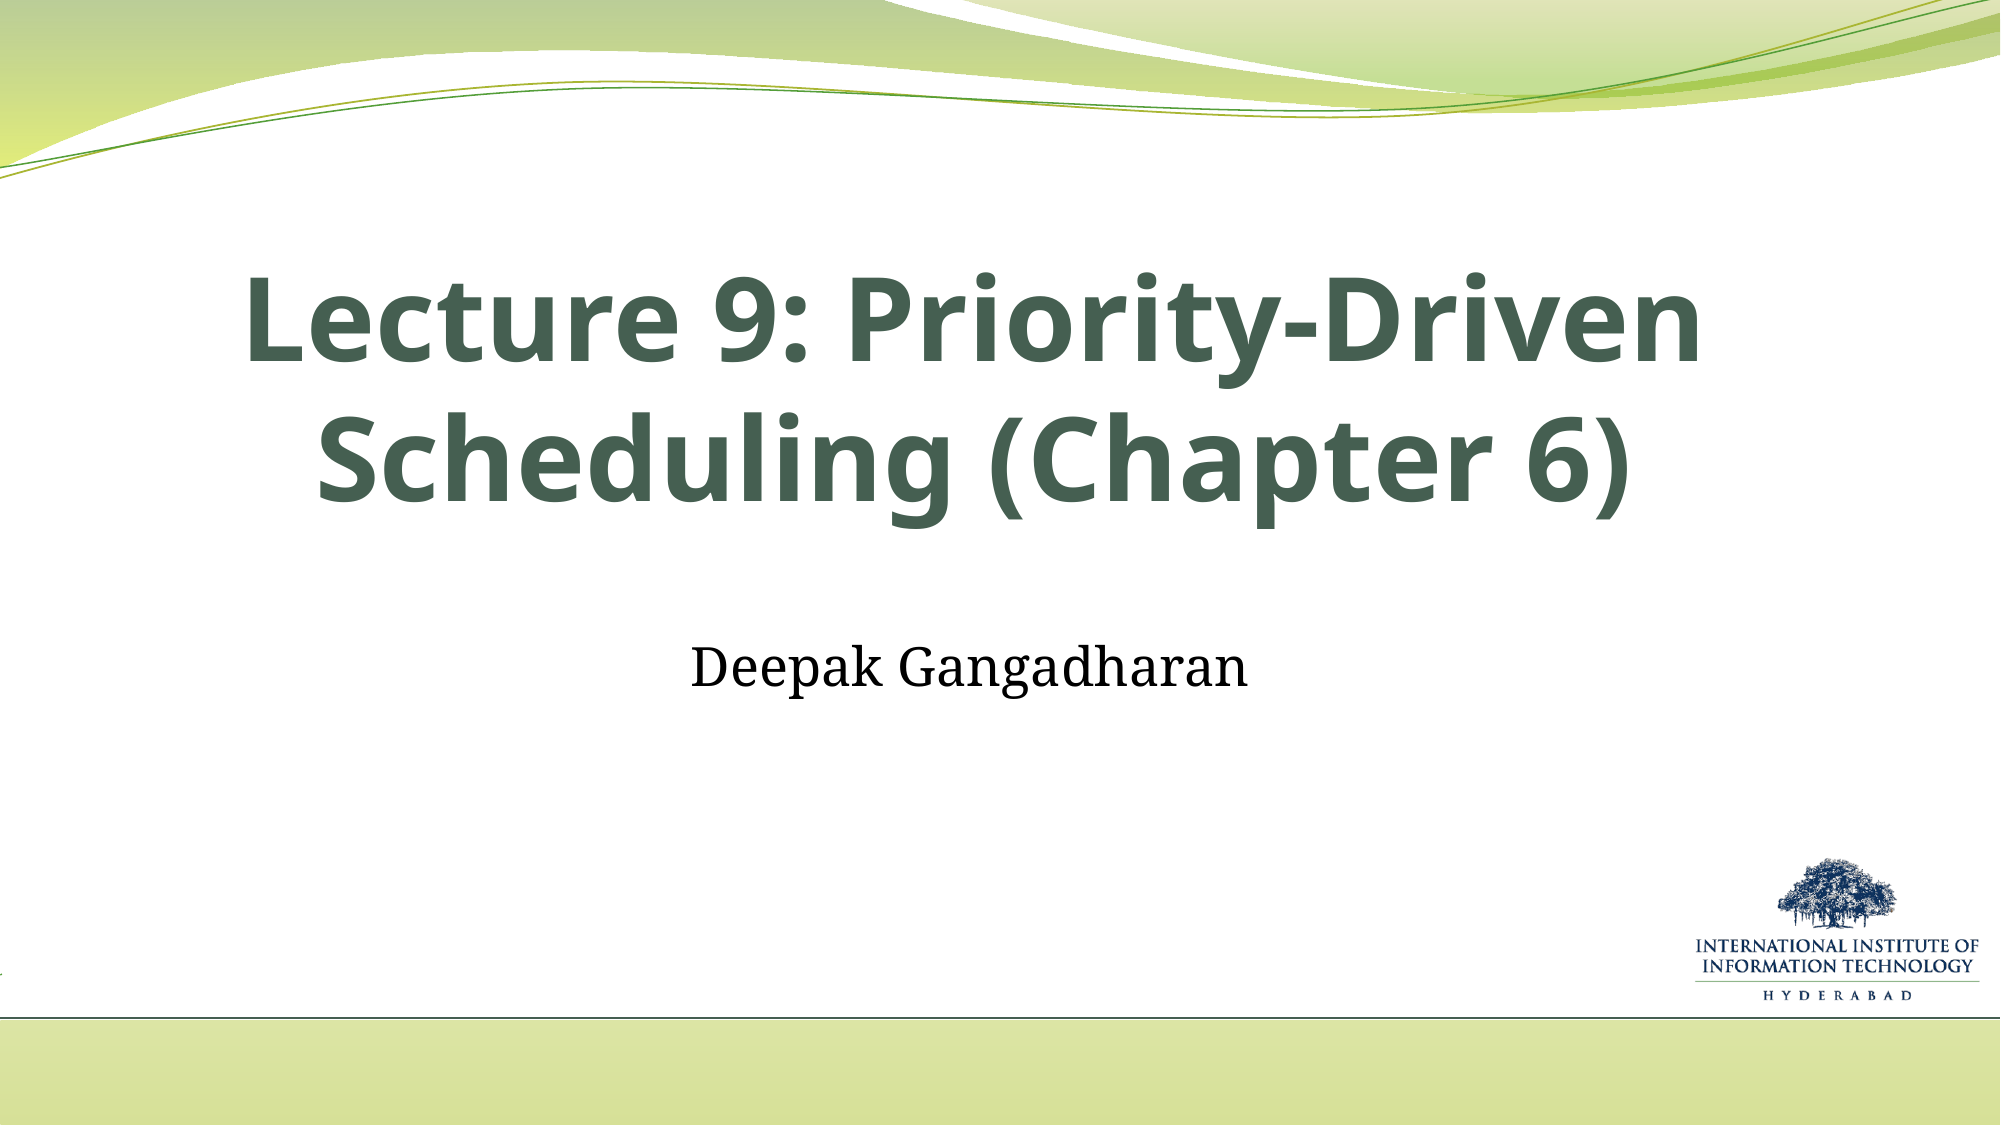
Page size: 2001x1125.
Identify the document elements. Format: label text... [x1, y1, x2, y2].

picture [1689, 852, 1986, 1006]
title Lecture 9: Priority-Driven Scheduling (Chapter 6) [116, 224, 1834, 525]
subtitle Deepak Gangadharan [116, 624, 1835, 818]
